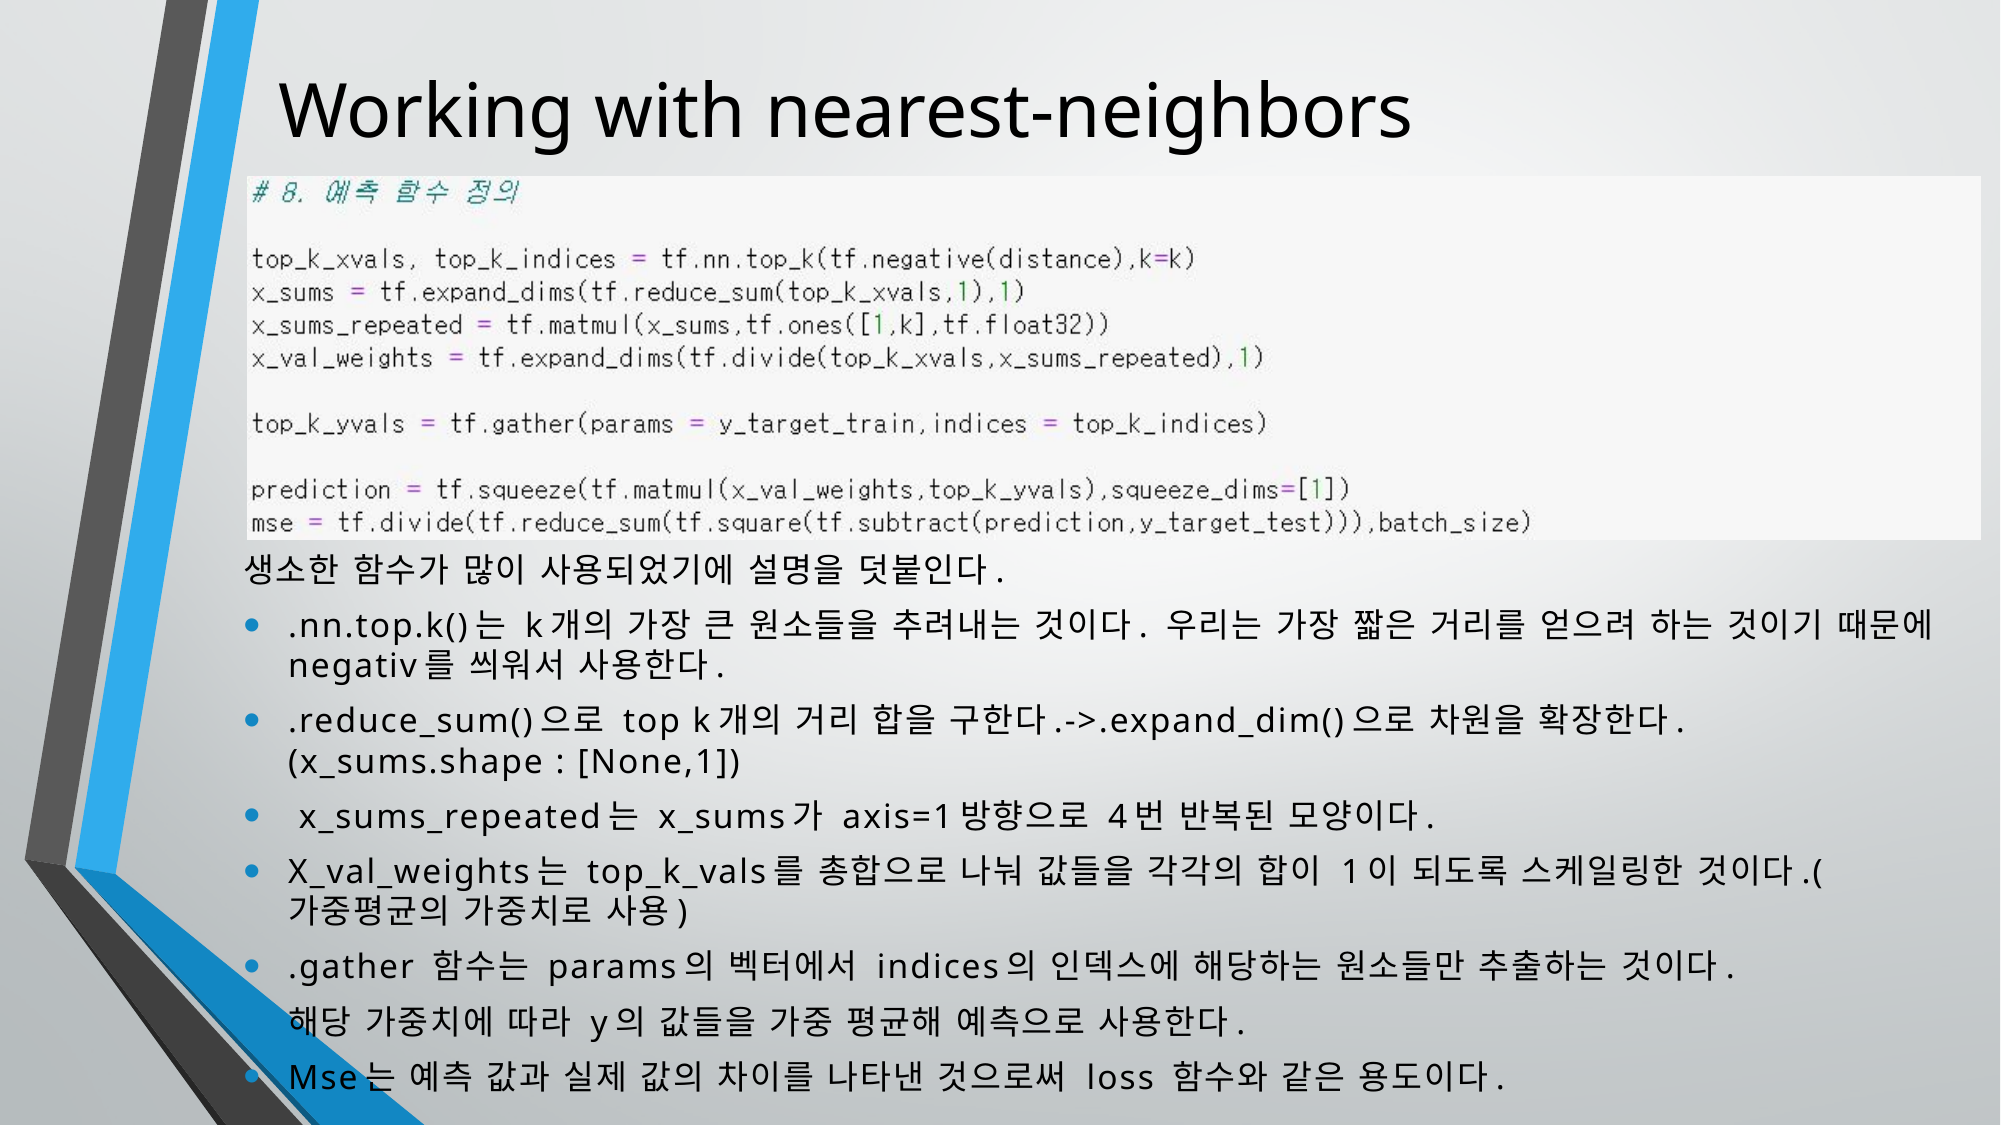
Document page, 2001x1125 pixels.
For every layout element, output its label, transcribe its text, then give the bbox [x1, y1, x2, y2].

picture [247, 176, 1981, 540]
list 생소한 함수가 많이 사용되었기에 설명을 덧붙인다. .nn.top.k()는 k개의 가장 큰 원소들을 추려내는 것이다. 우리는 가장 짧은 거리를 얻으려 하는 것이기 때문에 negativ를 씌워서 사용한다. .reduce_sum()으로 top k개의 거리 합을 구한다.->.expand_dim()으로 차원을 확장한다. (x_sums.shape : [None,1]) x_sums_repeated는 x_sums가 axis=1방향으로 4번 반복된 모양이다. X_val_weights는 top_k_vals를 총합으로 나눠 값들을 각각의 합이 1이 되도록 스케일링한 것이다.(가중평균의 가중치로 사용) .gather 함수는 params의 벡터에서 indices의 인덱스에 해당하는 원소들만 추출하는 것이다. 해당 가중치에 따라 y의 값들을 가중 평균해 예측으로 사용한다. Mse는 예측 값과 실제 값의 차이를 나타낸 것으로써 loss 함수와 같은 용도이다. [228, 539, 2000, 1106]
title Working with nearest-neighbors [263, 40, 1494, 175]
